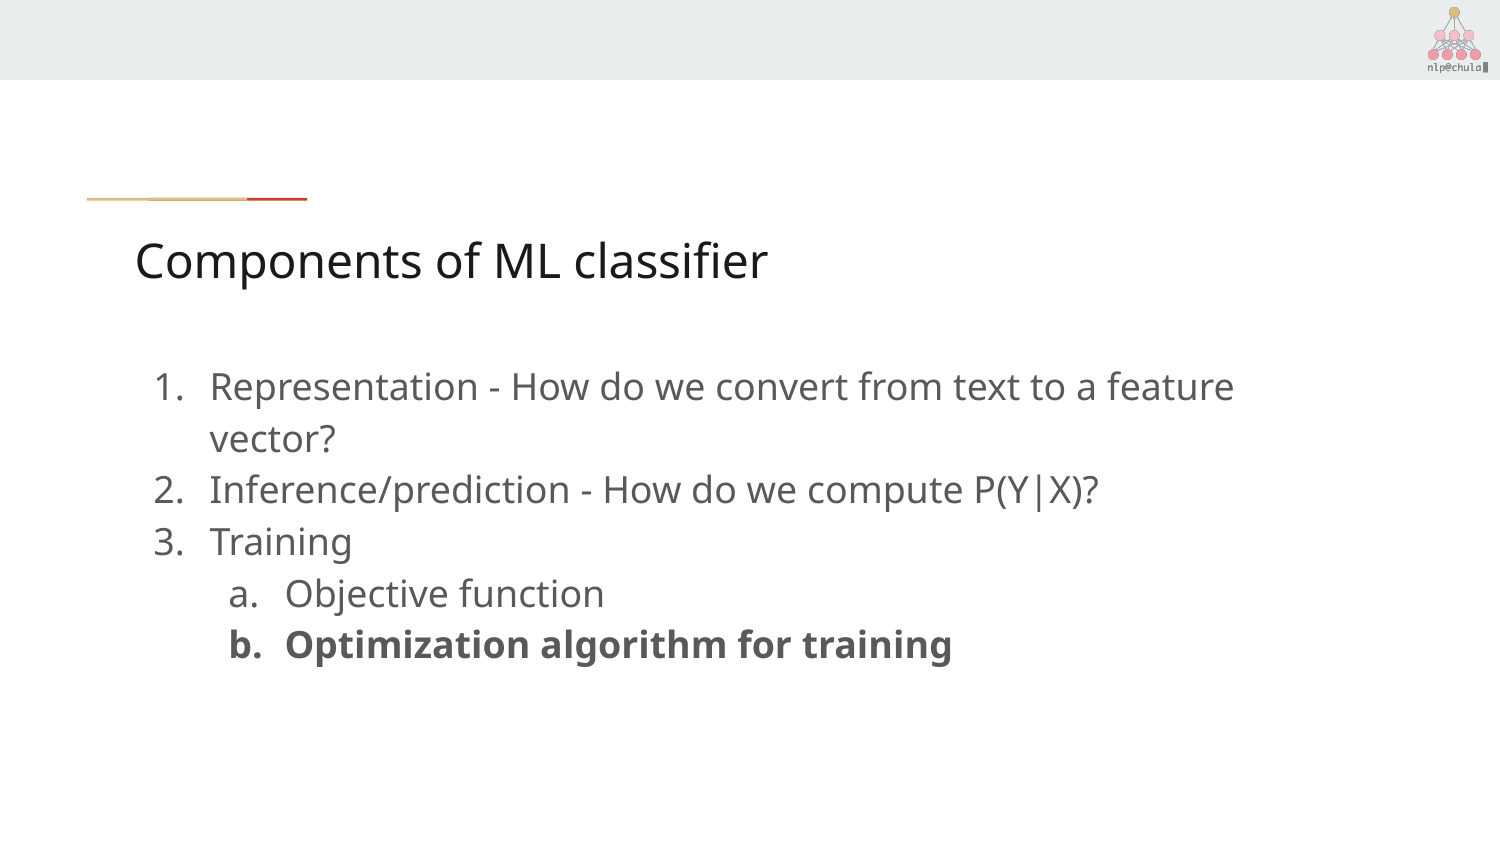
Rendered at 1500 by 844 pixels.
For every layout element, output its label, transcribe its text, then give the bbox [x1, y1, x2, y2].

list Representation - How do we convert from text to a feature vector? Inference/prediction - How do we compute P(Y|X)? Training Objective function Optimization algorithm for training [119, 341, 1381, 755]
title Components of ML classifier [119, 216, 1381, 305]
picture [1428, 7, 1488, 73]
